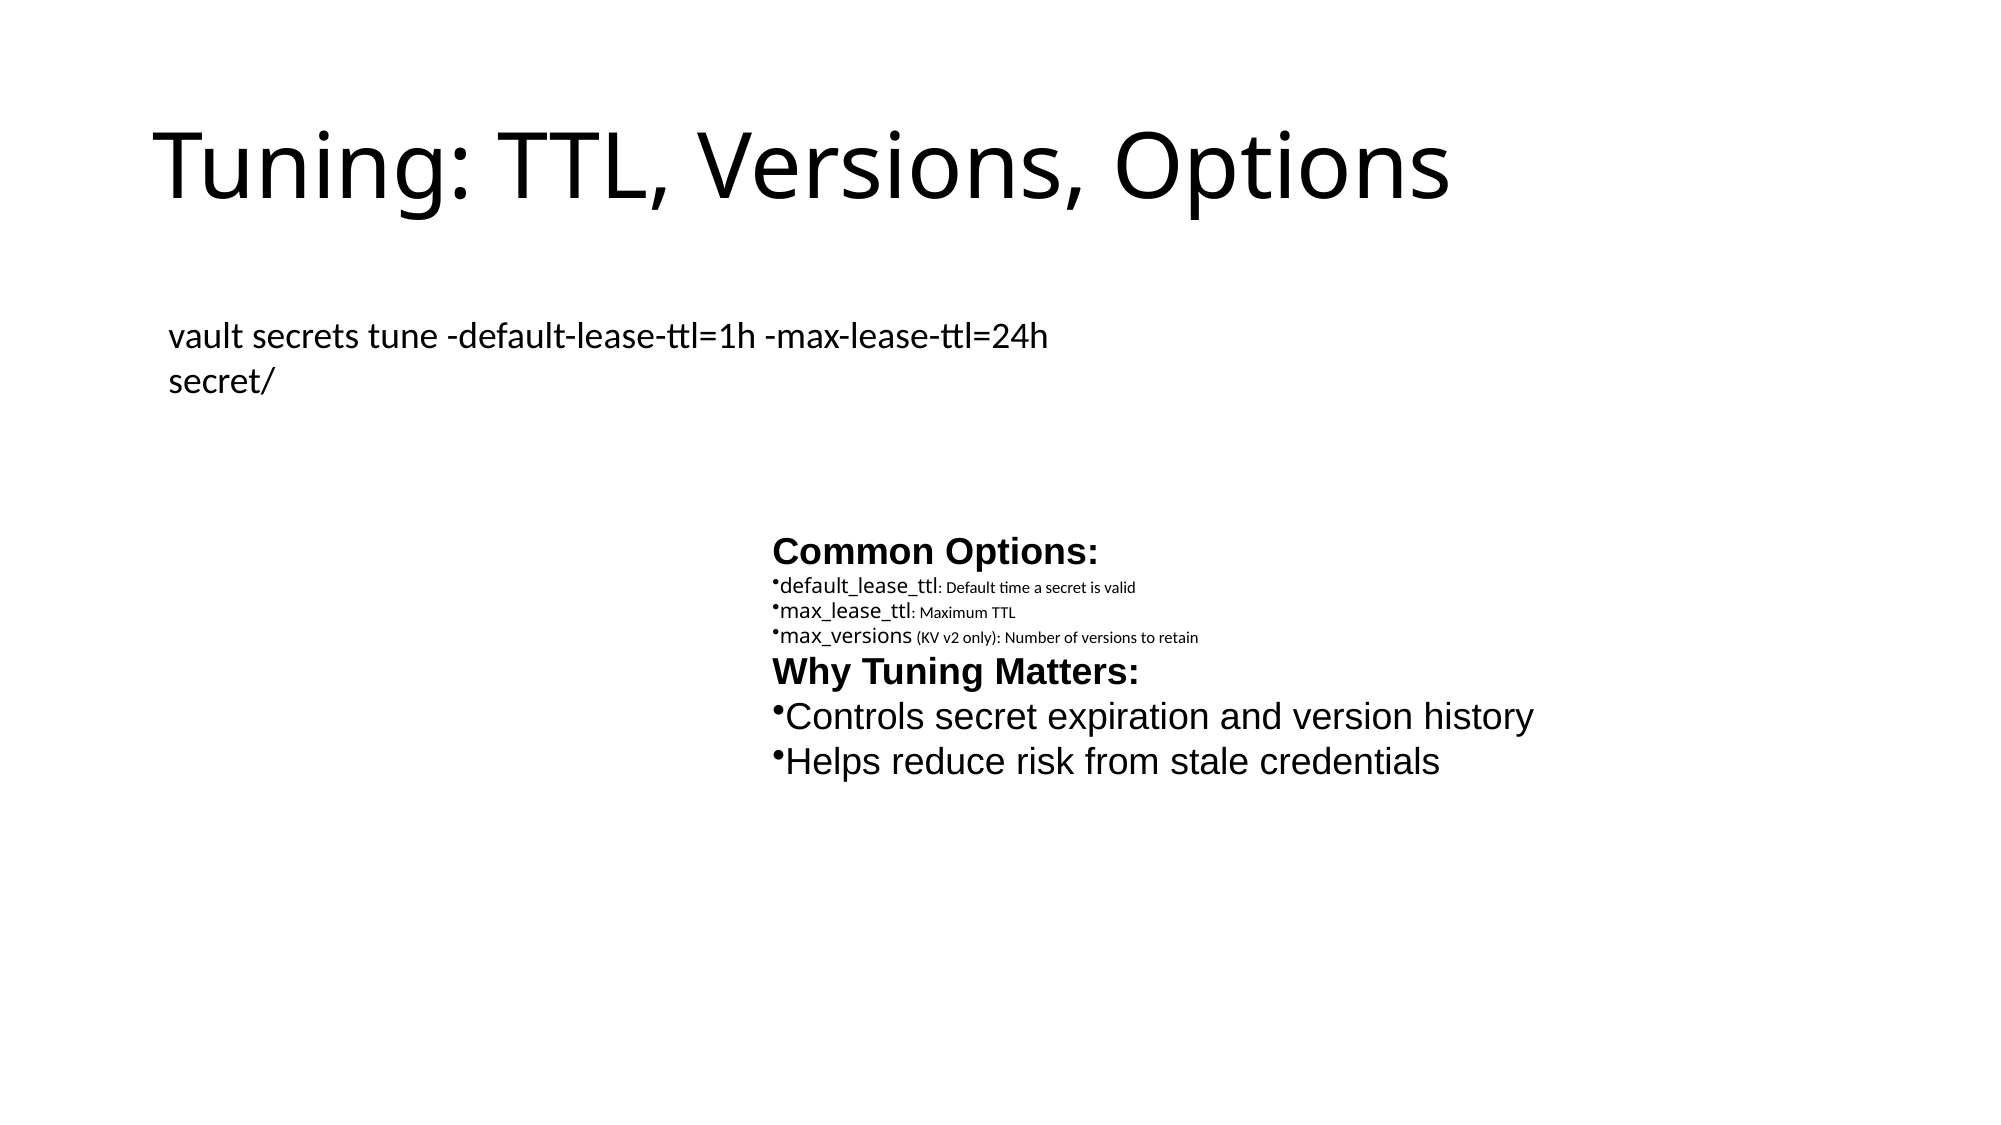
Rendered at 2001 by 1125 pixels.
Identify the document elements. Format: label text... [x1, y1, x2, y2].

text_box vault secrets tune -default-lease-ttl=1h -max-lease-ttl=24h secret/ [153, 304, 1154, 409]
text_box Common Options: default_lease_ttl: Default time a secret is valid max_lease_ttl: Maximum TTL max_versions (KV v2 only): Number of versions to retain Why Tuning Matters: Controls secret expiration and version history Helps reduce risk from stale credentials [757, 519, 1550, 835]
title Tuning: TTL, Versions, Options [137, 59, 1863, 278]
